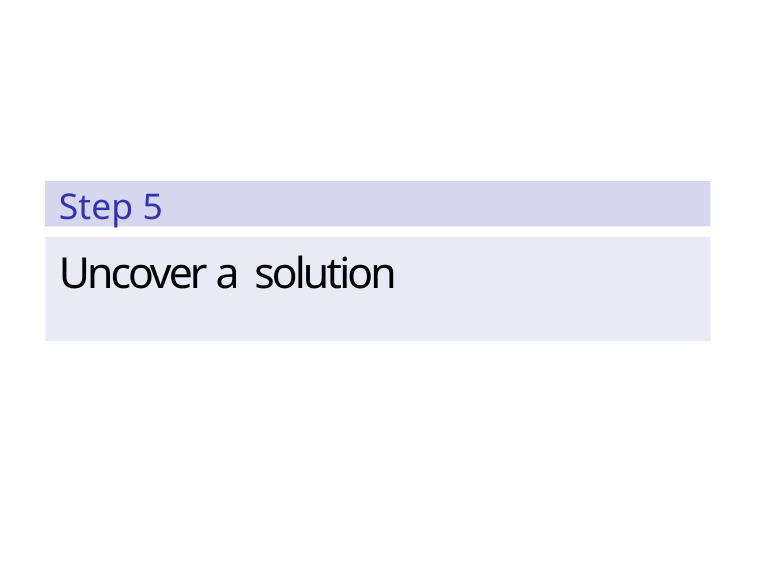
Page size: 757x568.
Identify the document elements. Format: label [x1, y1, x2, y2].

title [45, 236, 711, 341]
text_box [45, 181, 711, 227]
